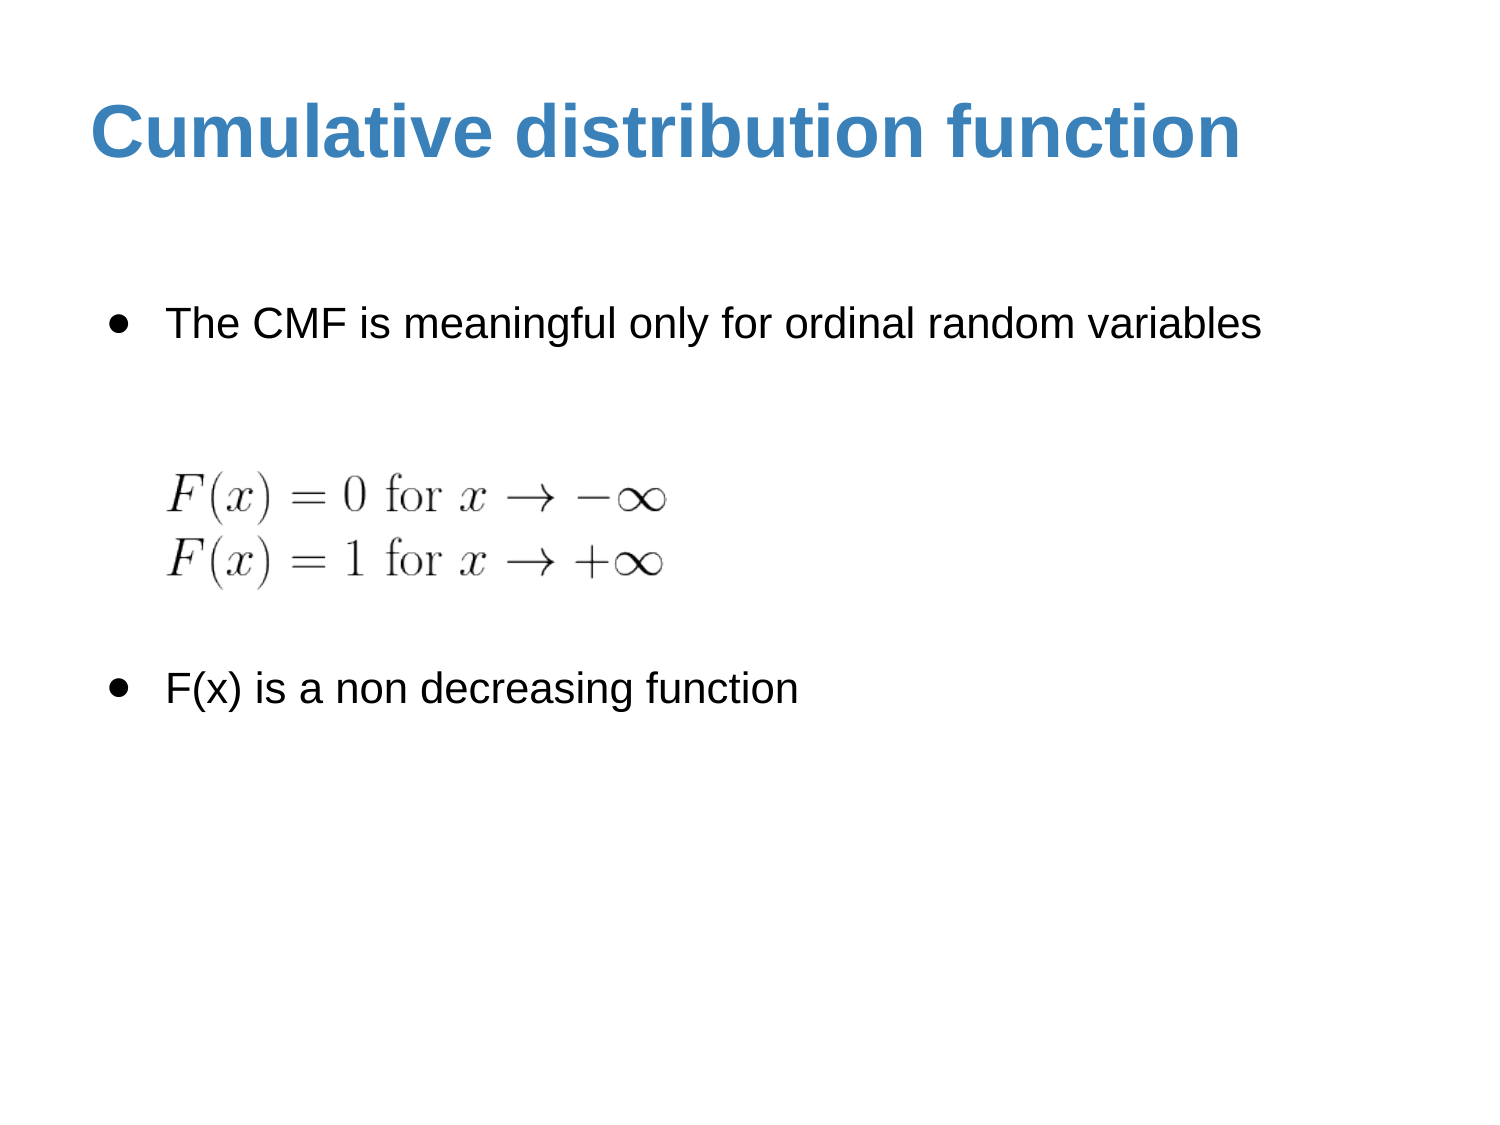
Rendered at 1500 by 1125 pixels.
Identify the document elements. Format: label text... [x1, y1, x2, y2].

list The CMF is meaningful only for ordinal random variables F(x) is a non decreasing function [75, 207, 1371, 971]
picture [165, 470, 667, 591]
title Cumulative distribution function [75, 0, 1425, 188]
